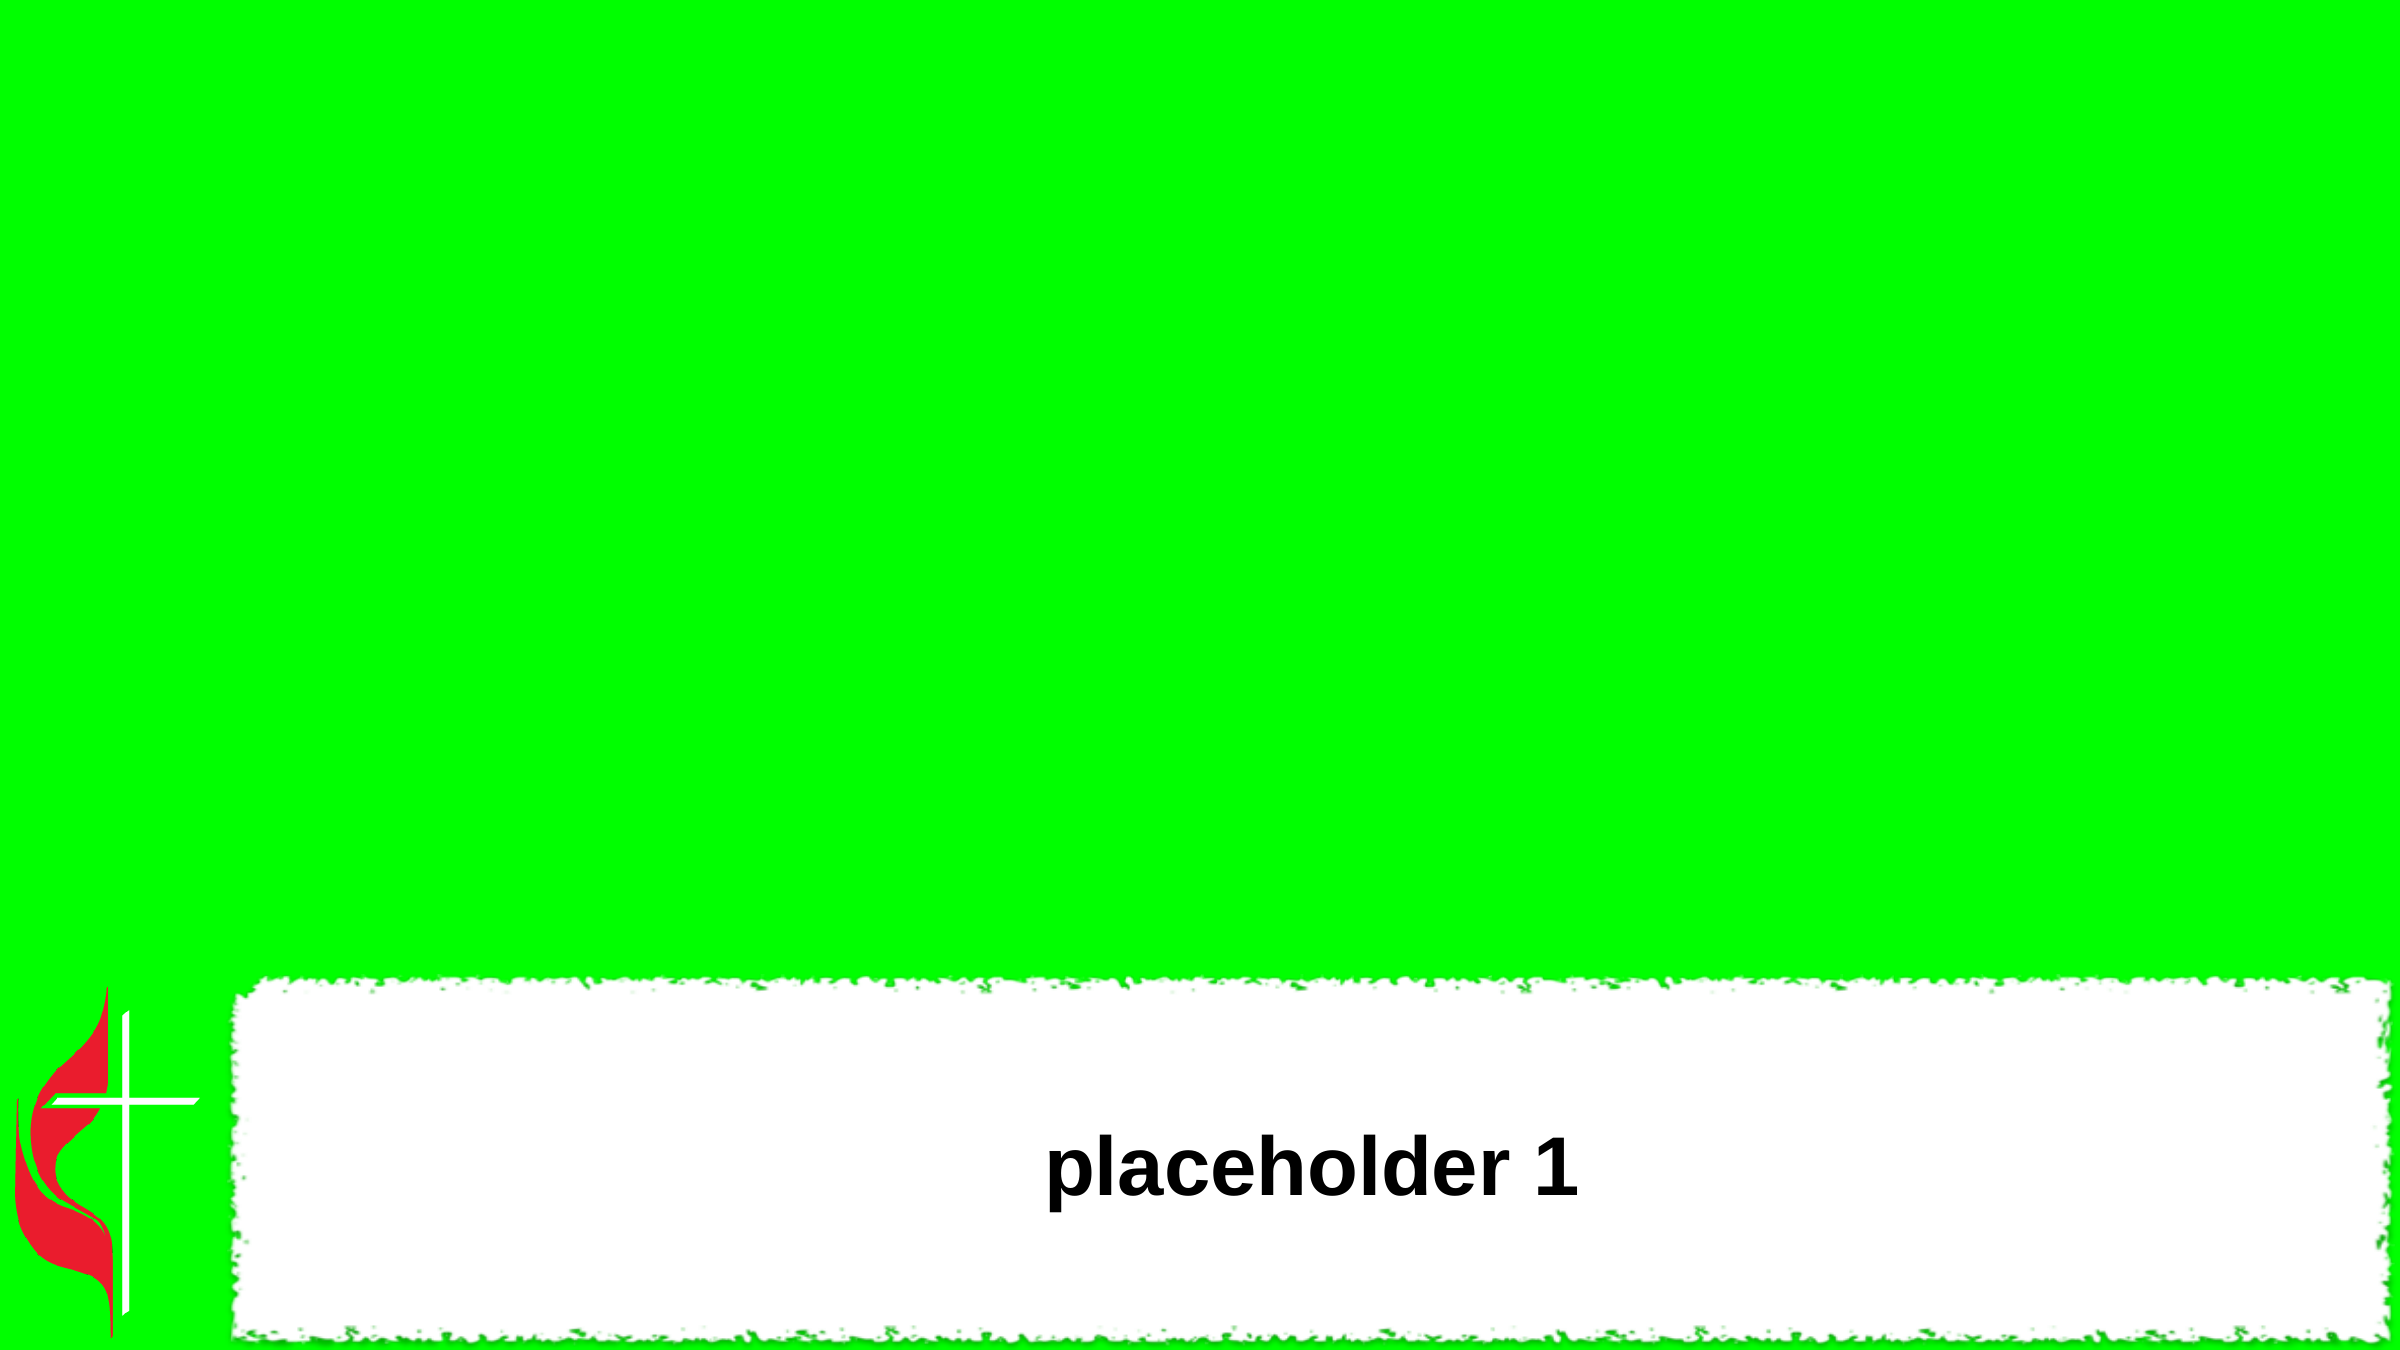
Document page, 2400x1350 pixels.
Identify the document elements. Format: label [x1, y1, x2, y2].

picture [0, 974, 2400, 1350]
